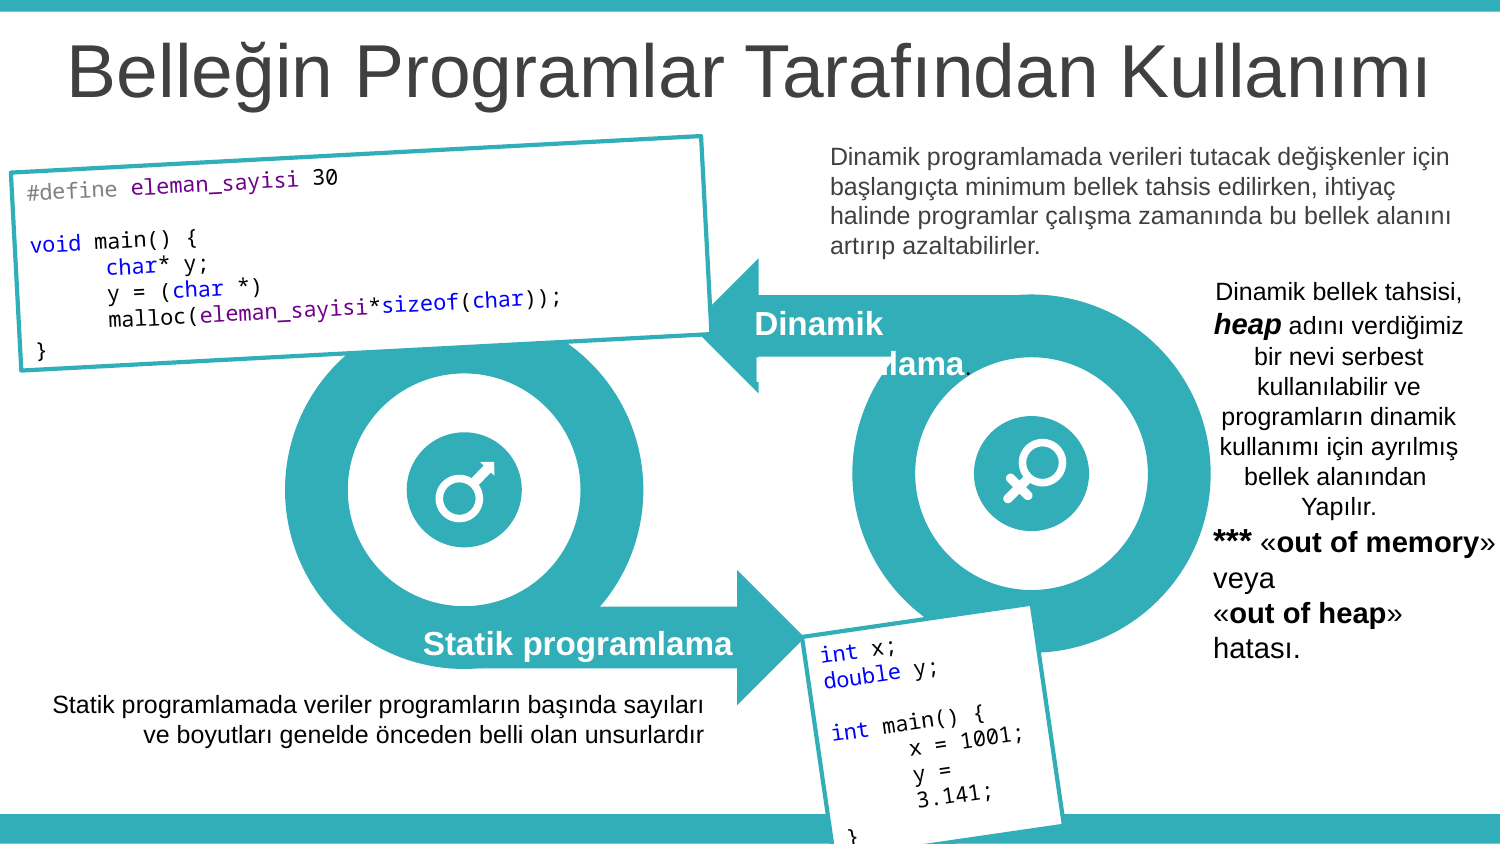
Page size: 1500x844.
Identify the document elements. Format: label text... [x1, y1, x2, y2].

text_box Dinamik bellek tahsisi, heap adını verdiğimiz bir nevi serbest kullanılabilir ve programların dinamik kullanımı için ayrılmış bellek alanından Yapılır. [1216, 267, 1489, 511]
text_box Statik programlamada veriler programların başında sayıları ve boyutları genelde önceden belli olan unsurlardır [29, 681, 721, 757]
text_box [998, 438, 1067, 504]
text_box Dinamik programlamada verileri tutacak değişkenler için başlangıçta minimum bellek tahsis edilirken, ihtiyaç halinde programlar çalışma zamanında bu bellek alanını artırıp azaltabilirler. [815, 132, 1477, 267]
text_box int x; double y; int main() { x = 1001; y = 3.141; } [811, 715, 1067, 844]
list Belleğin Programlar Tarafından Kullanımı [0, 20, 1500, 115]
text_box *** «out of memory» veya «out of heap» hatası. [1216, 511, 1500, 672]
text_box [435, 457, 494, 523]
text_box #define eleman_sayisi 30 void main() { char* y; y = (char *) malloc(eleman_sayisi*sizeof(char)); } [8, 133, 710, 373]
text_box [284, 257, 1211, 706]
